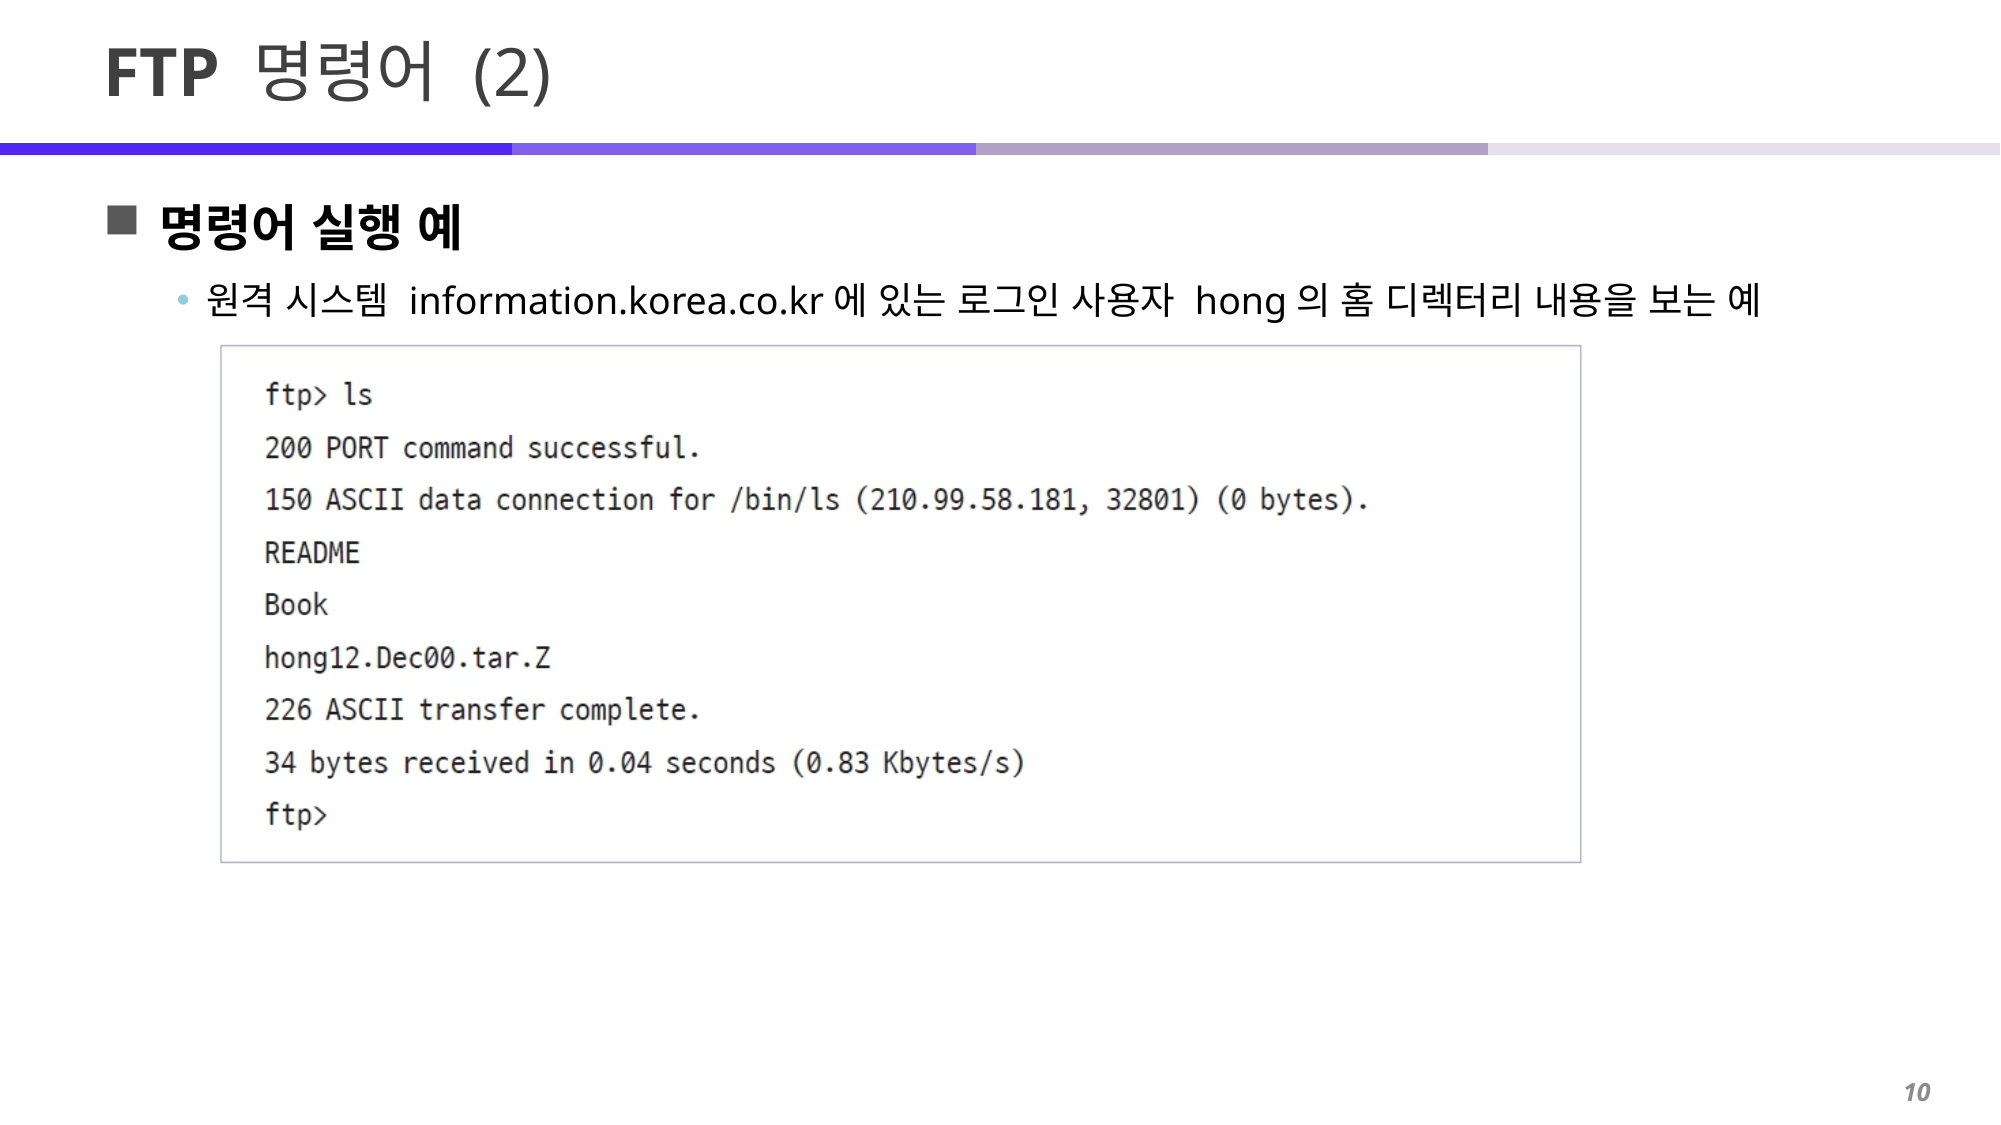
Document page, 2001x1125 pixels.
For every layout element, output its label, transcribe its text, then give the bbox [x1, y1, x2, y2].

list 명령어 실행 예 원격 시스템 information.korea.co.kr에 있는 로그인 사용자 hong의 홈 디렉터리 내용을 보는 예 [88, 176, 1920, 1083]
title FTP 명령어 (2) [88, 18, 1920, 122]
picture [215, 337, 1583, 866]
